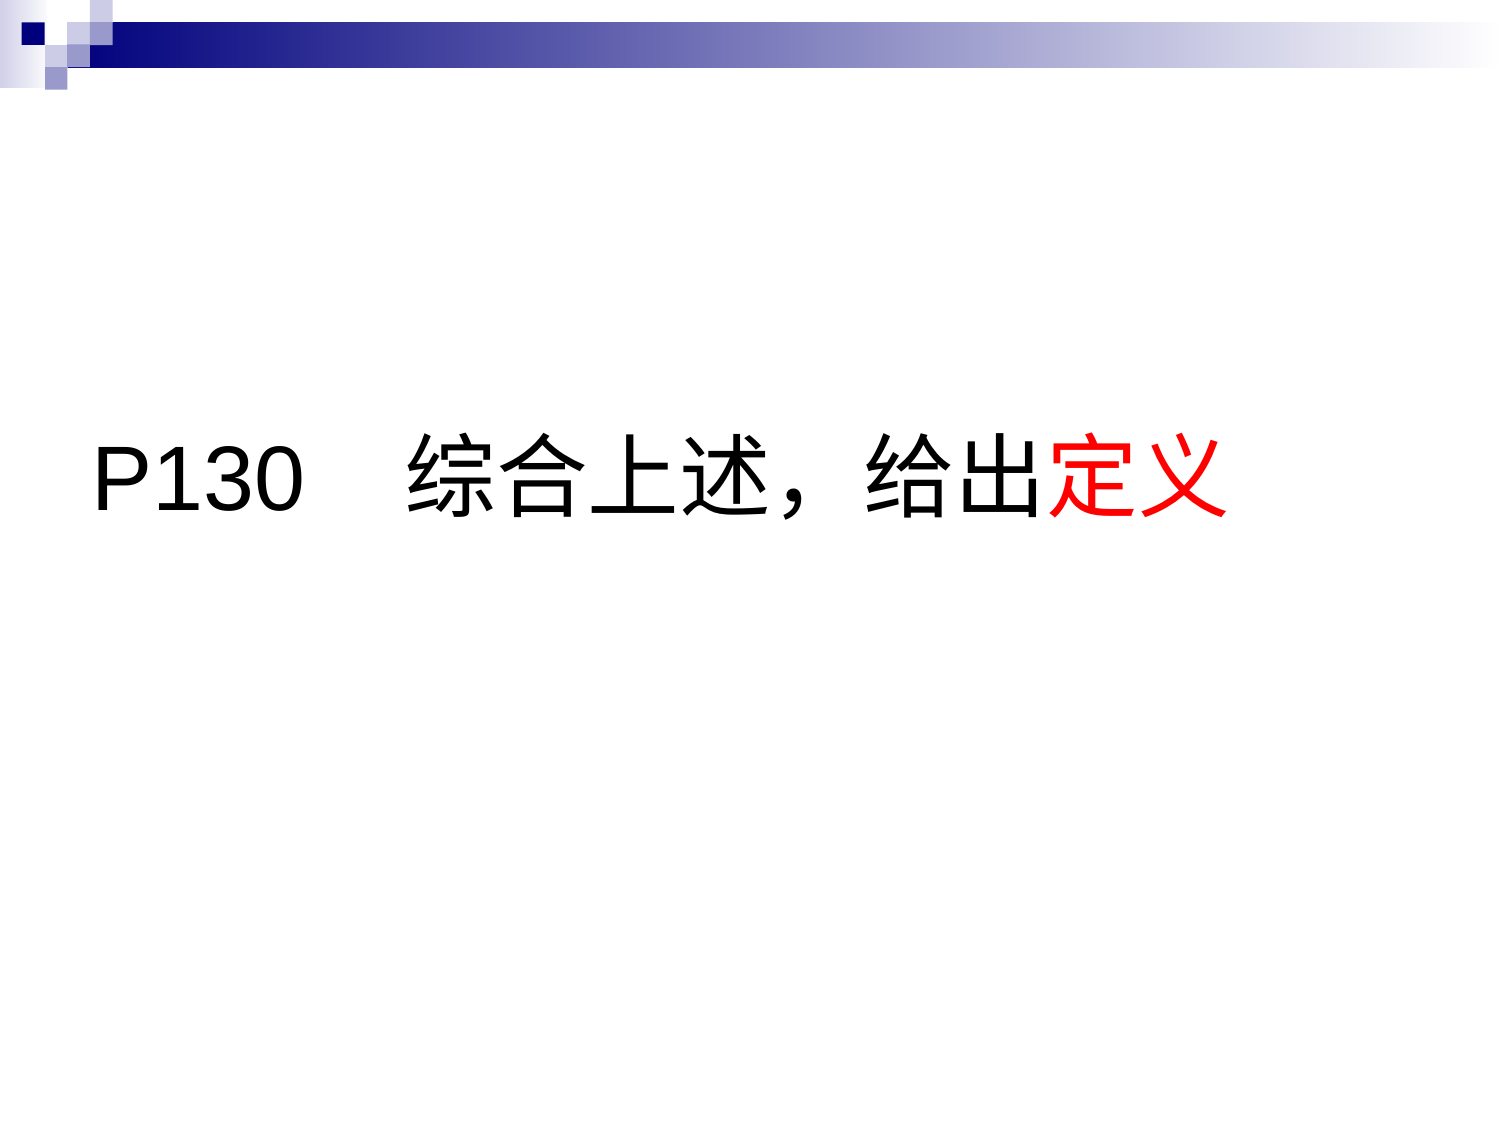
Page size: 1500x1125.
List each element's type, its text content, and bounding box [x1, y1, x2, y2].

title P130 综合上述，给出定义 [76, 361, 1427, 587]
